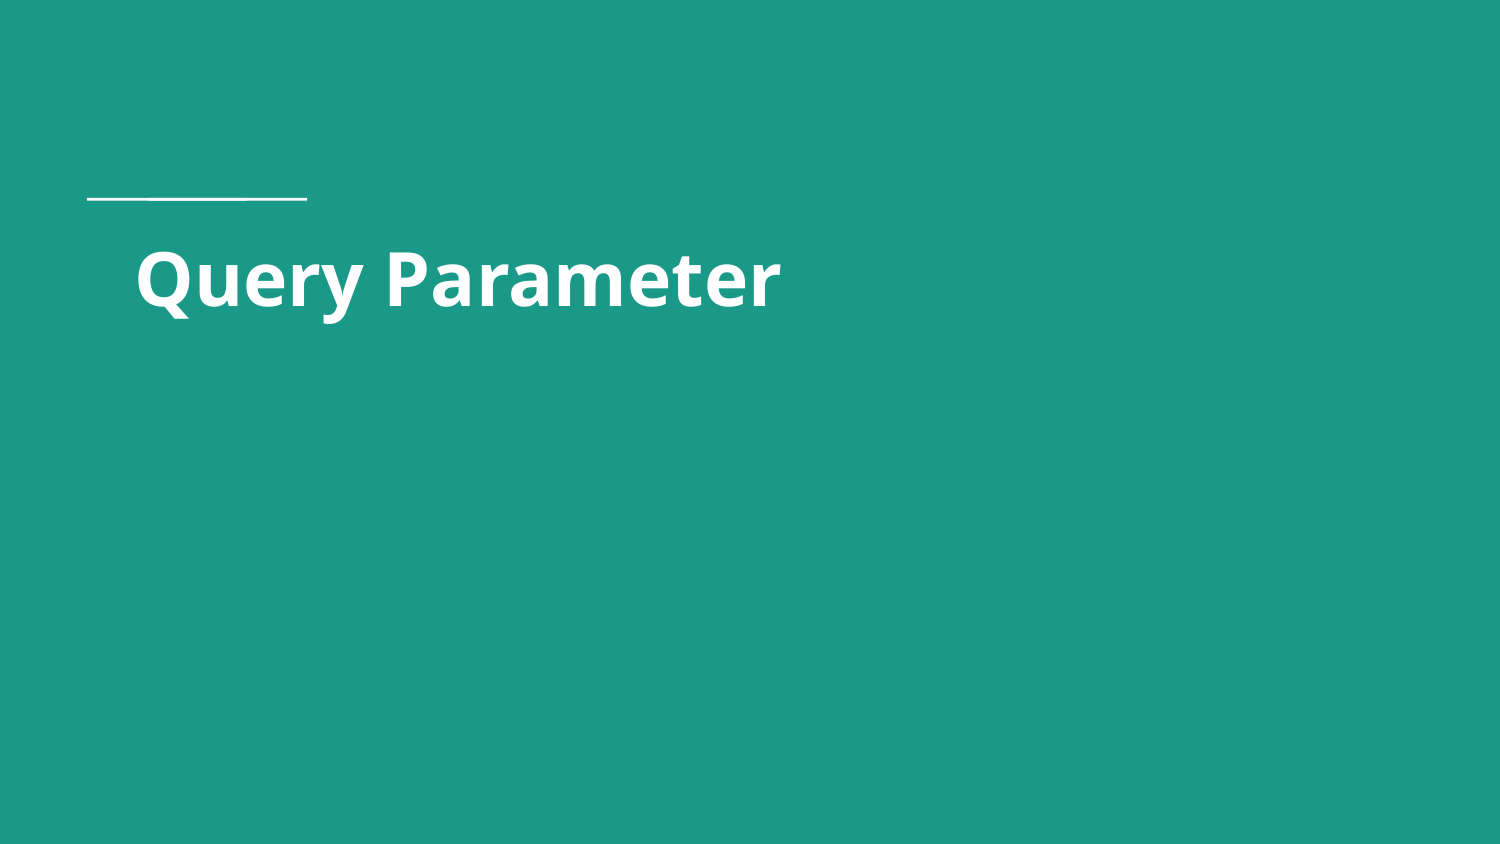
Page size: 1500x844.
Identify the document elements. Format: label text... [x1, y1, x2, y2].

title Query Parameter [119, 216, 1381, 466]
